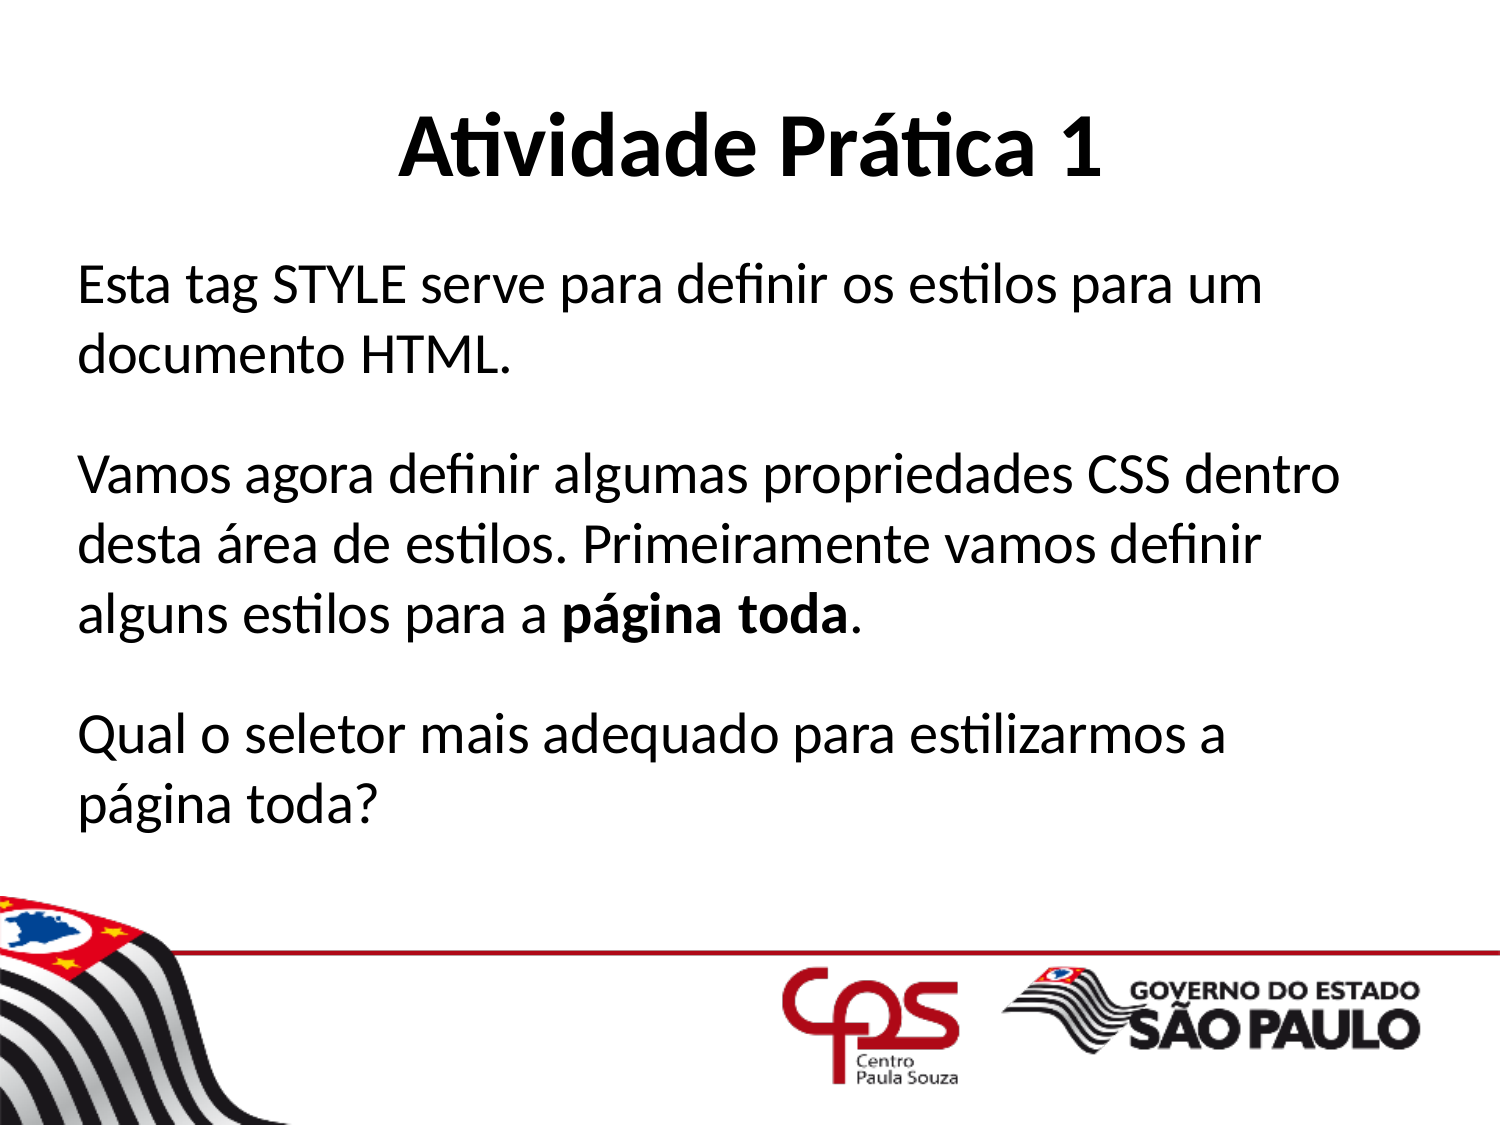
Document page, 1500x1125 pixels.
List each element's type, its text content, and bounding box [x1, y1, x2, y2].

list Esta tag STYLE serve para definir os estilos para um documento HTML. Vamos agora definir algumas propriedades CSS dentro desta área de estilos. Primeiramente vamos definir alguns estilos para a página toda. Qual o seletor mais adequado para estilizarmos a página toda? [75, 243, 1425, 884]
title Atividade Prática 1 [75, 43, 1425, 234]
picture [0, 896, 1500, 1125]
